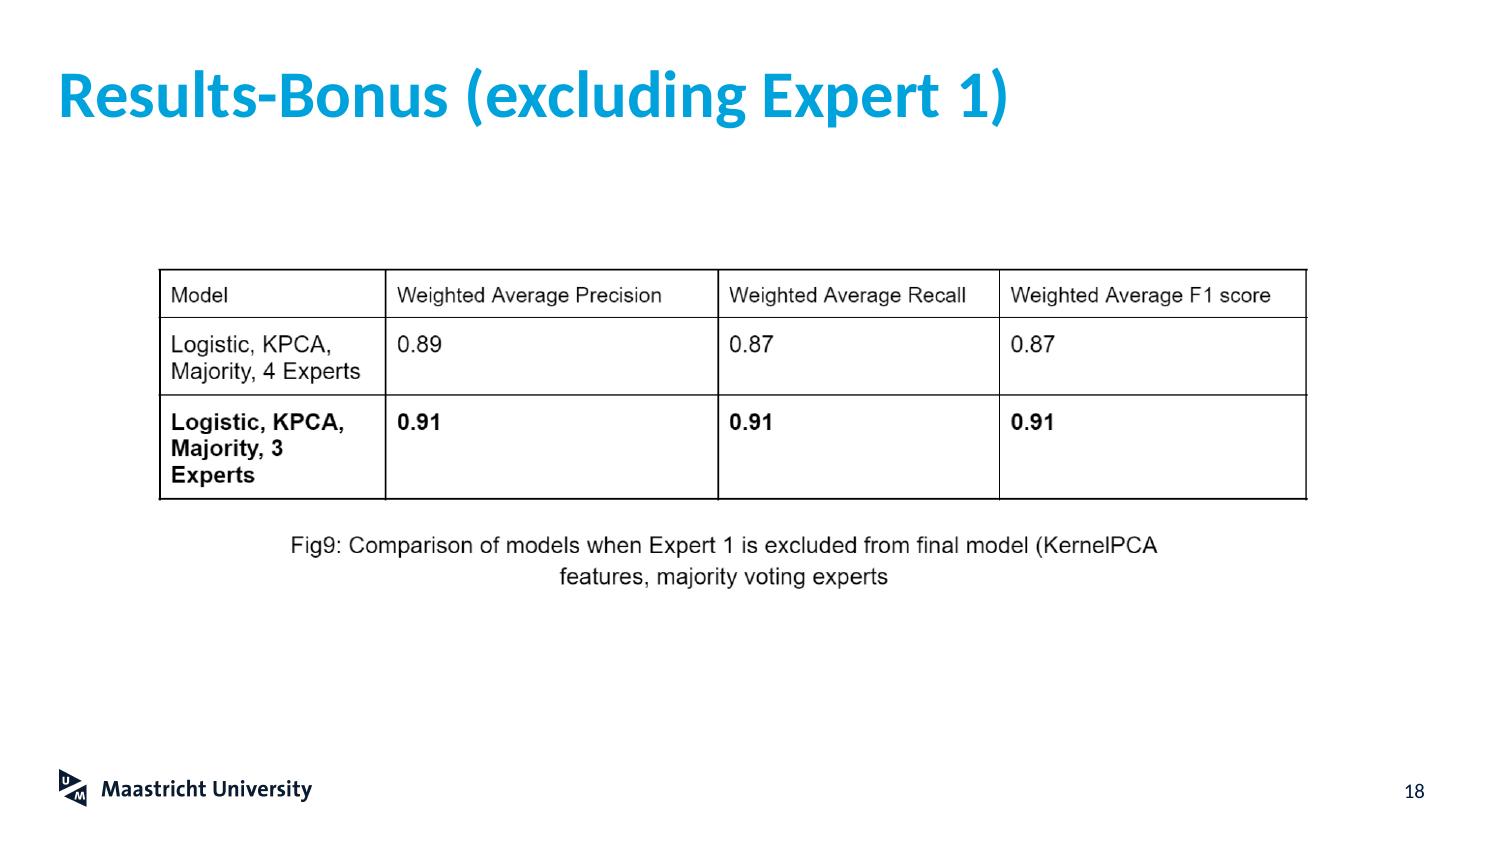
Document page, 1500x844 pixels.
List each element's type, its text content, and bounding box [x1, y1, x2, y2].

title Results-Bonus (excluding Expert 1) [59, 50, 1425, 144]
slide_number 18 [1364, 777, 1425, 823]
picture [59, 759, 322, 822]
picture [150, 248, 1334, 596]
